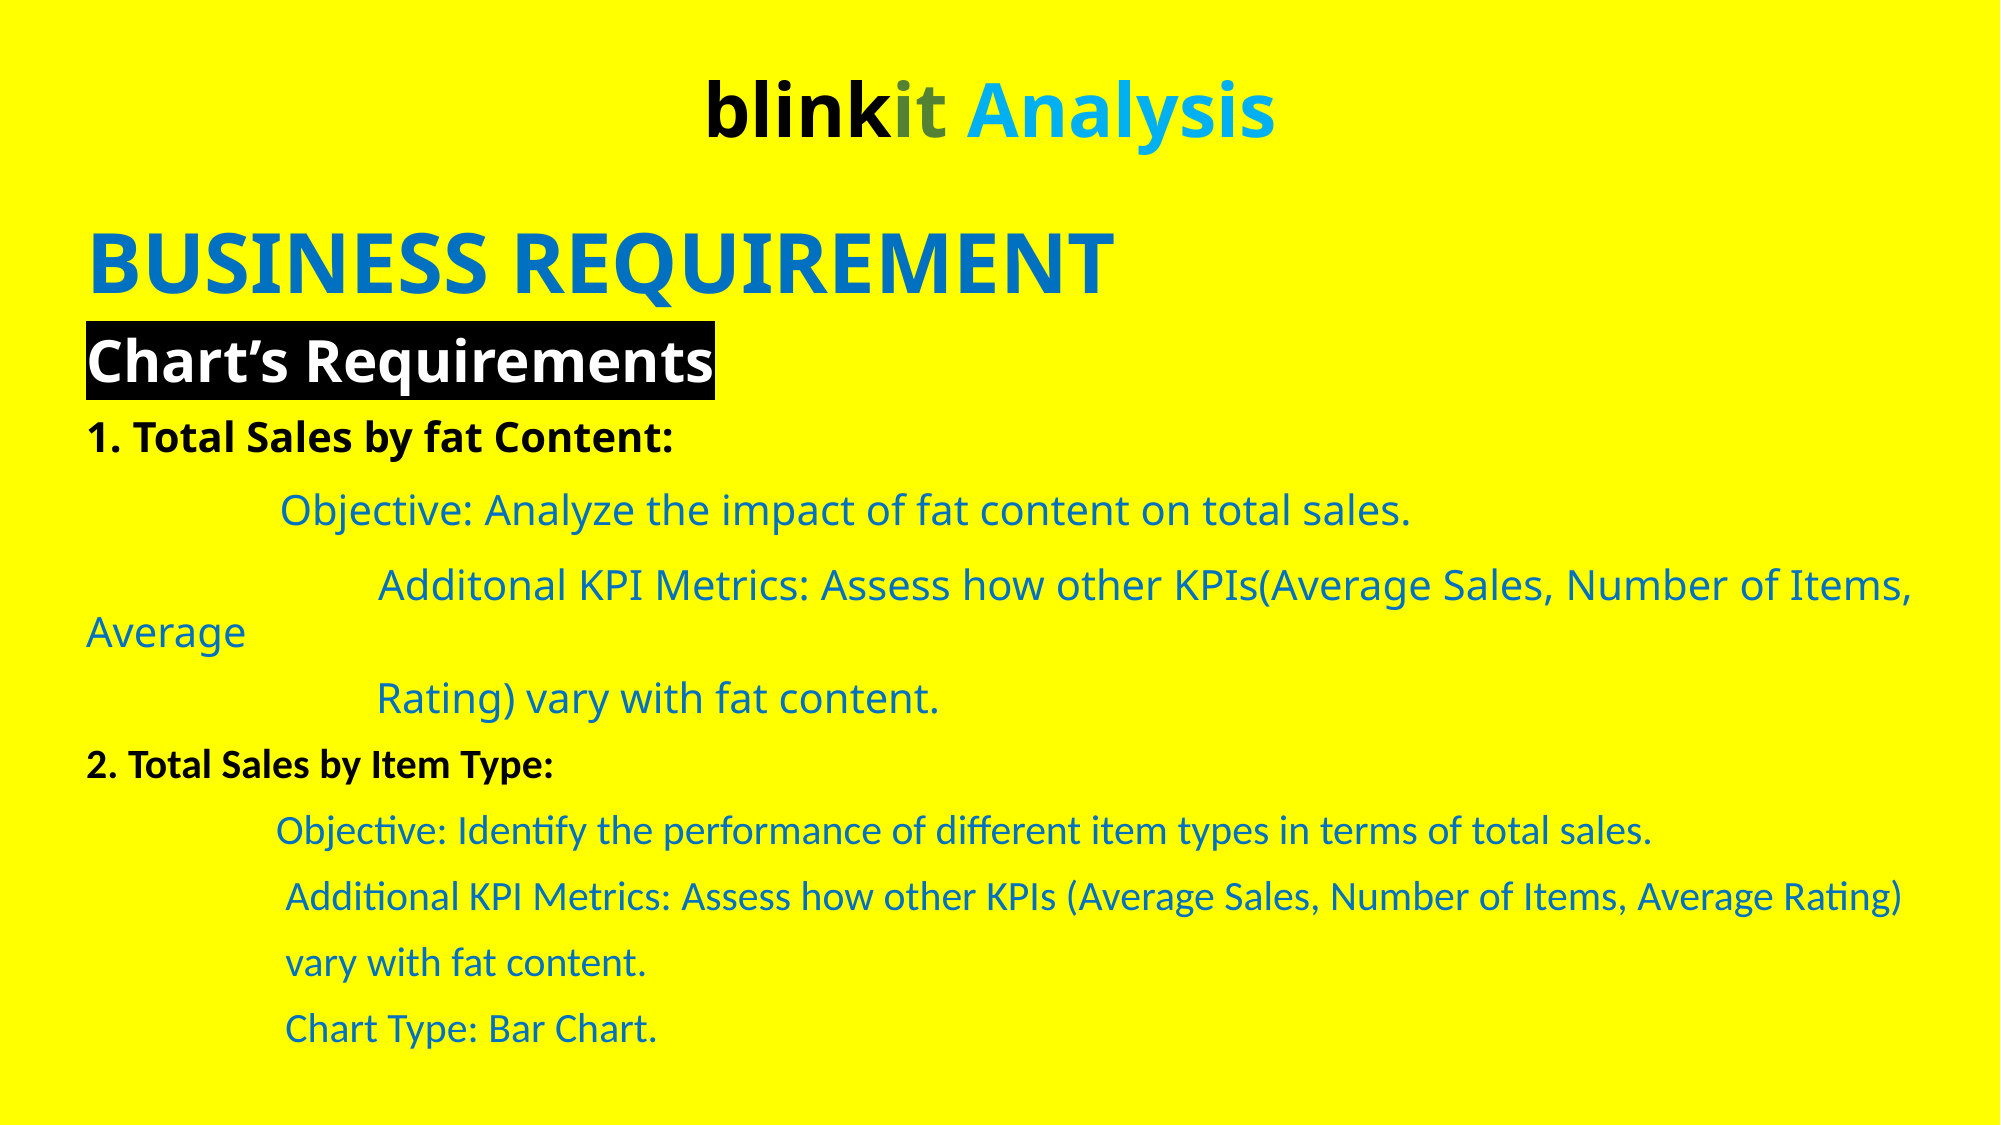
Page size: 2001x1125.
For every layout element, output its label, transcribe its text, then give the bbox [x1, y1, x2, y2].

list BUSINESS REQUIREMENT Chart’s Requirements 1. Total Sales by fat Content: Objective: Analyze the impact of fat content on total sales. Additonal KPI Metrics: Assess how other KPIs(Average Sales, Number of Items, Average Rating) vary with fat content. 2. Total Sales by Item Type: Objective: Identify the performance of different item types in terms of total sales. Additional KPI Metrics: Assess how other KPIs (Average Sales, Number of Items, Average Rating) vary with fat content. Chart Type: Bar Chart. [70, 214, 1929, 1091]
title blinkit Analysis [137, 59, 1863, 214]
